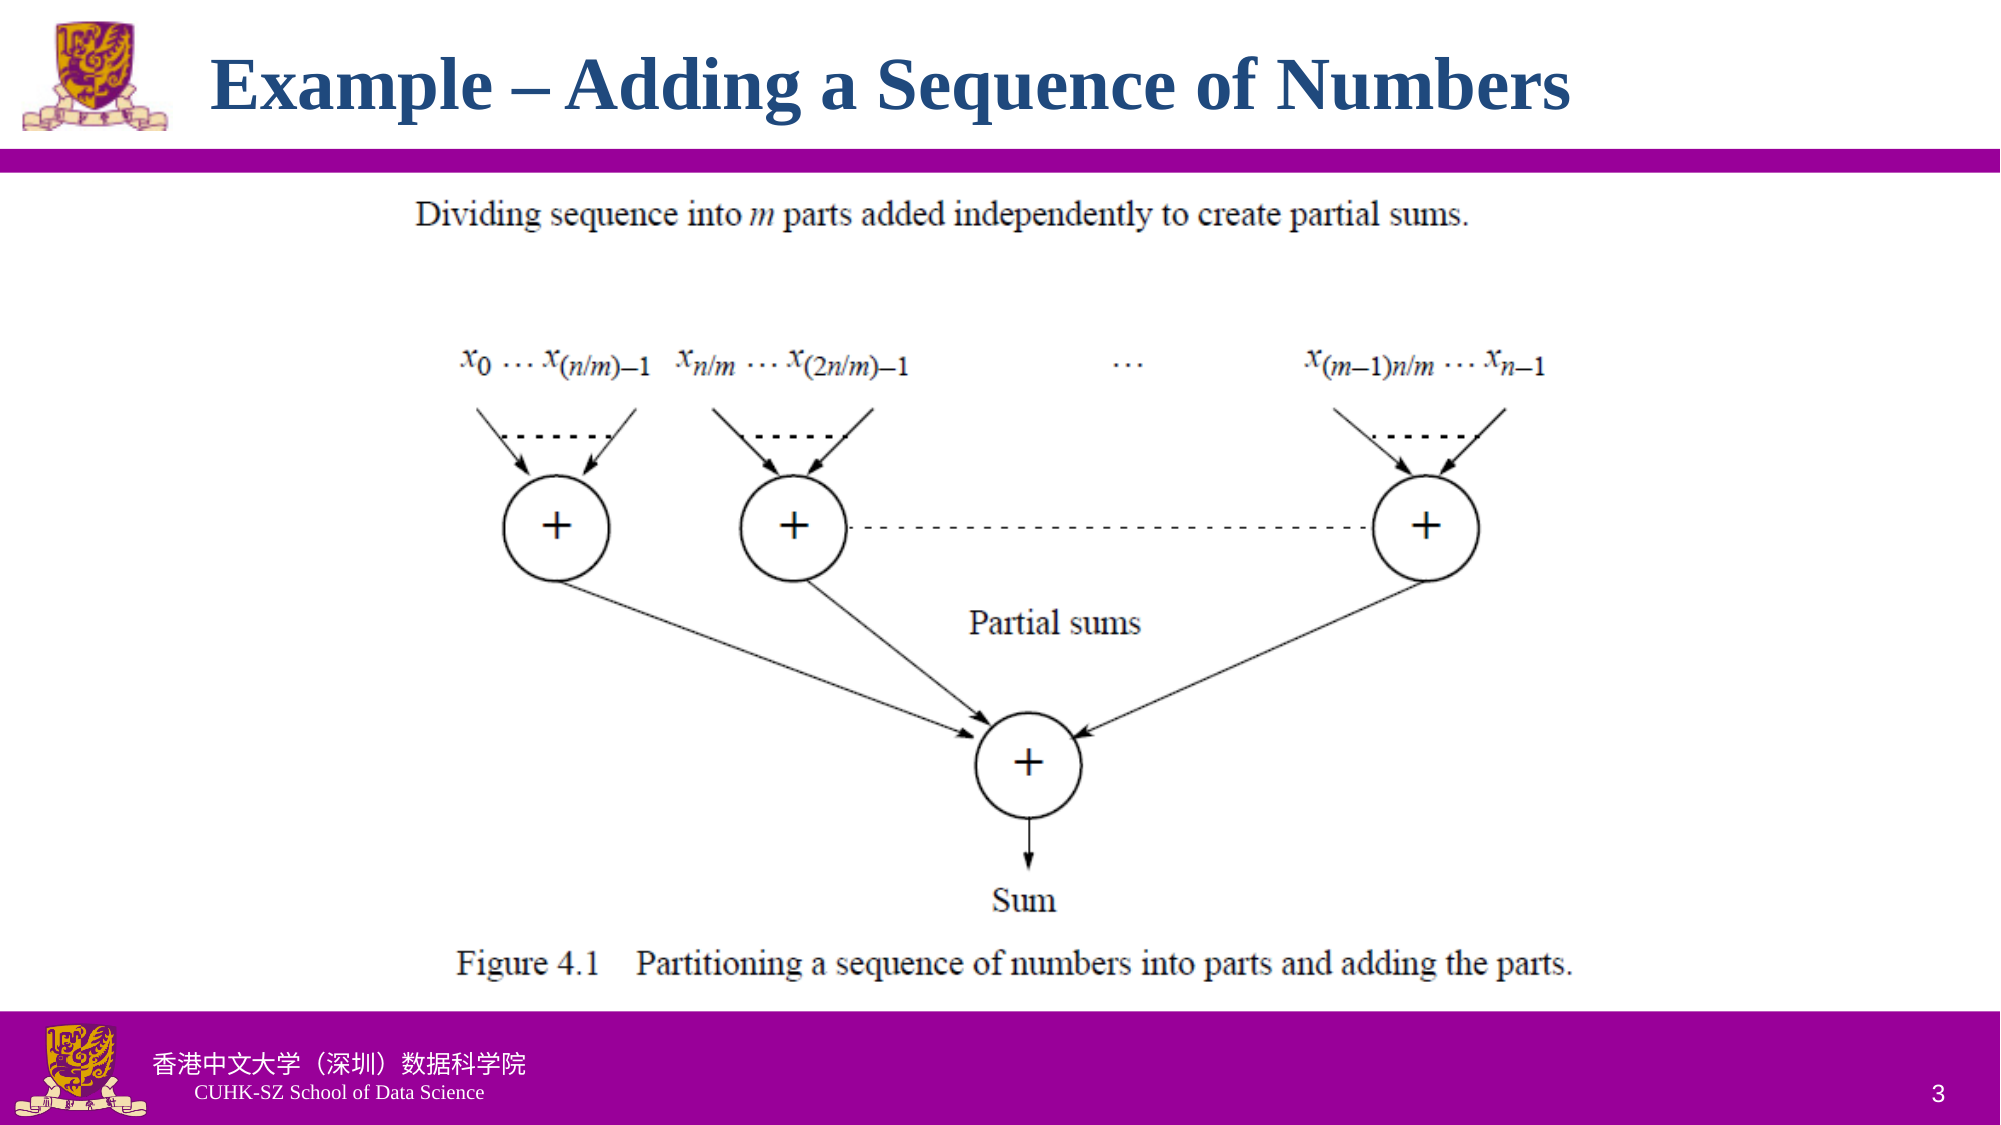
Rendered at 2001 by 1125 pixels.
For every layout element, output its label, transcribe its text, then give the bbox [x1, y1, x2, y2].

picture [14, 1023, 149, 1117]
picture [395, 185, 1597, 1000]
title Example – Adding a Sequence of Numbers [194, 30, 1693, 130]
slide_number 3 [1493, 1070, 1961, 1125]
picture [21, 20, 173, 131]
